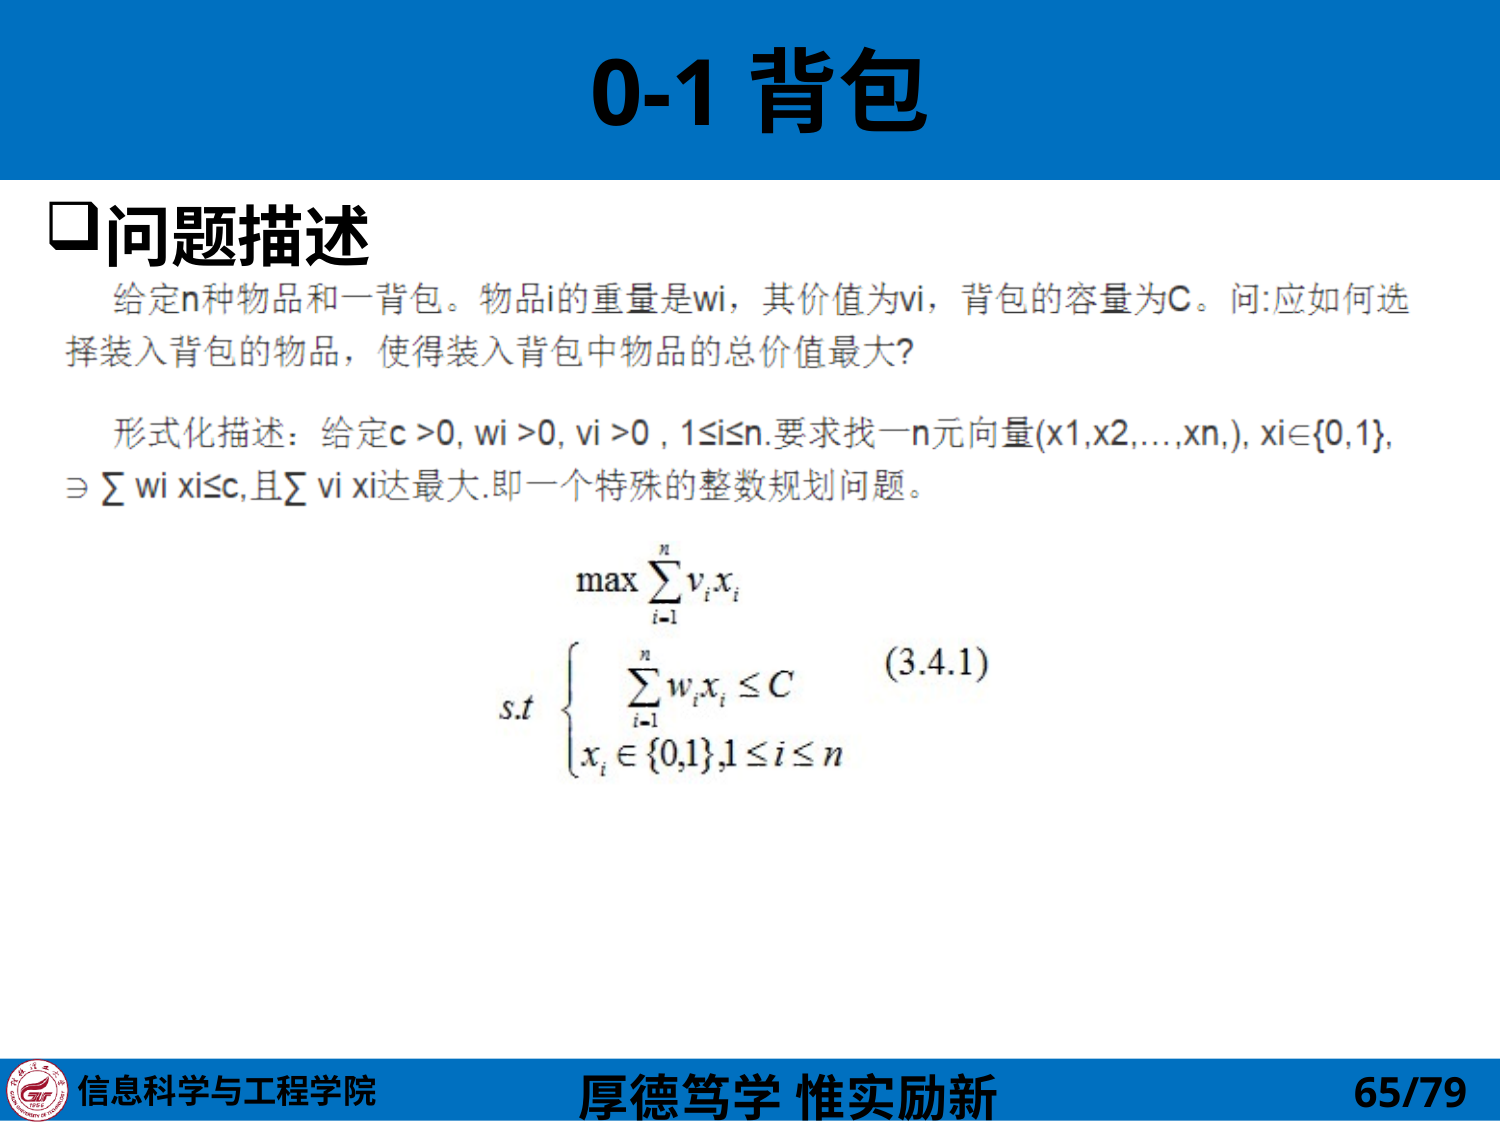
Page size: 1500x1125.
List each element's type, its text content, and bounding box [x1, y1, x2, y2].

list 问题描述 [29, 187, 1471, 1046]
title 0-1背包 [85, 0, 1436, 183]
picture [5, 1058, 69, 1122]
slide_number 65/79 [1132, 1058, 1483, 1121]
picture [55, 243, 1435, 811]
